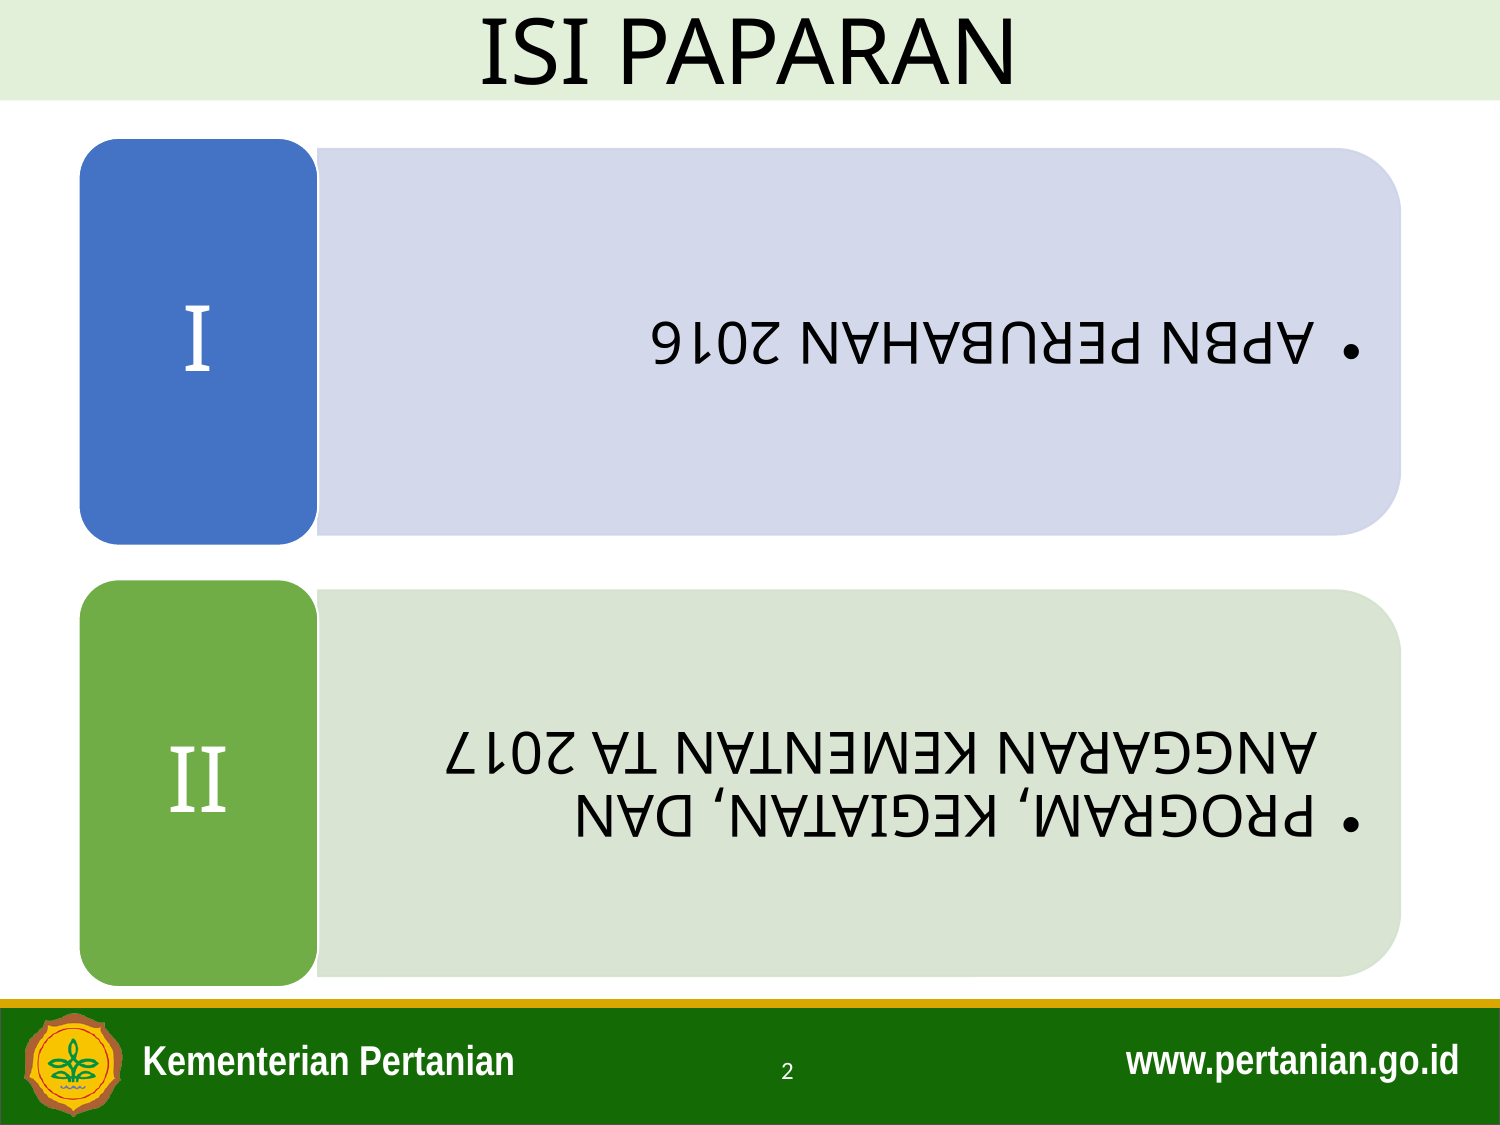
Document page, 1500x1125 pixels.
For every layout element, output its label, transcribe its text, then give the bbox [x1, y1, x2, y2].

text_box 2 [749, 1046, 825, 1112]
picture [15, 1008, 128, 1124]
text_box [64, 137, 1415, 988]
text_box ISI PAPARAN [0, 0, 1500, 101]
